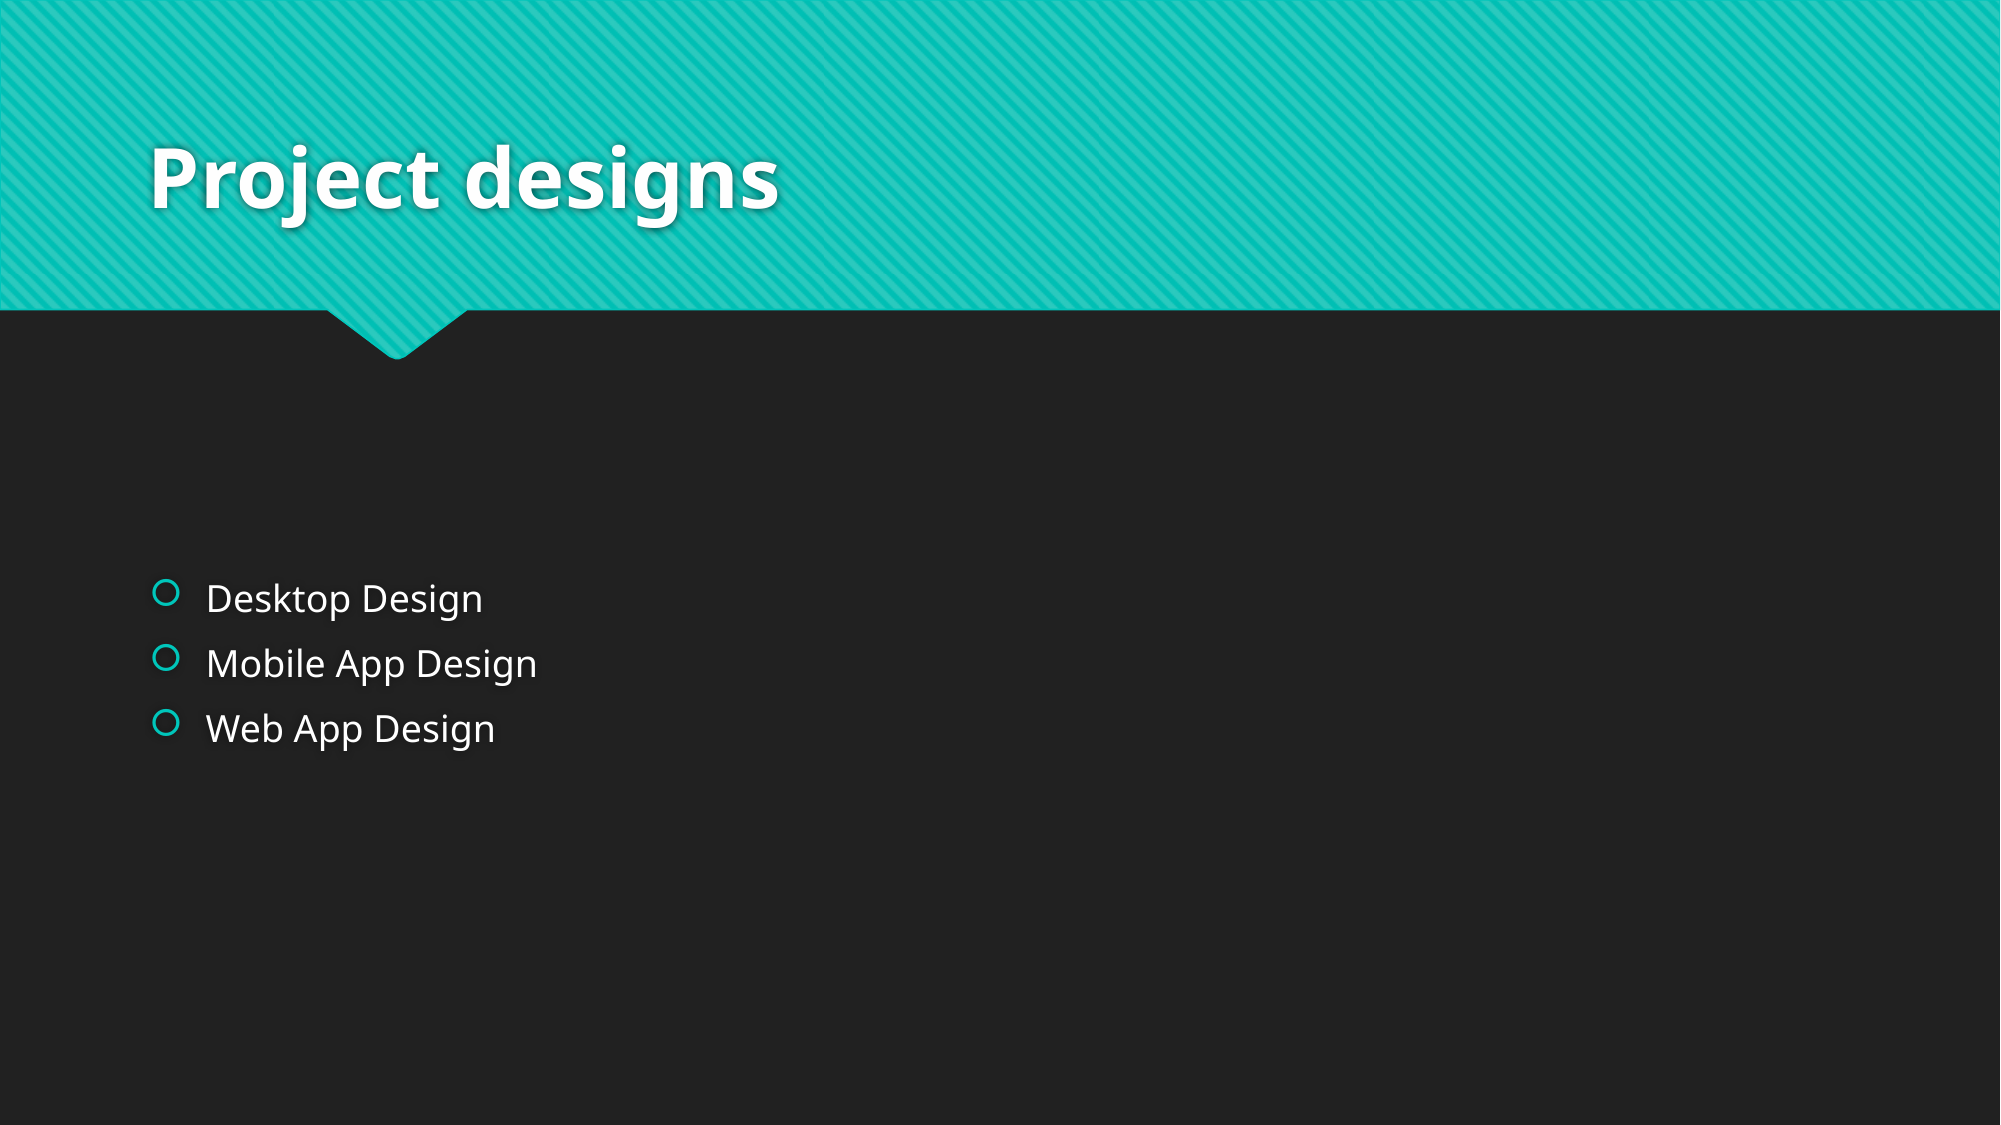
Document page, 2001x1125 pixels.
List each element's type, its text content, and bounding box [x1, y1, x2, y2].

list Desktop Design Mobile App Design Web App Design [134, 364, 1866, 962]
title Project designs [132, 73, 1868, 233]
